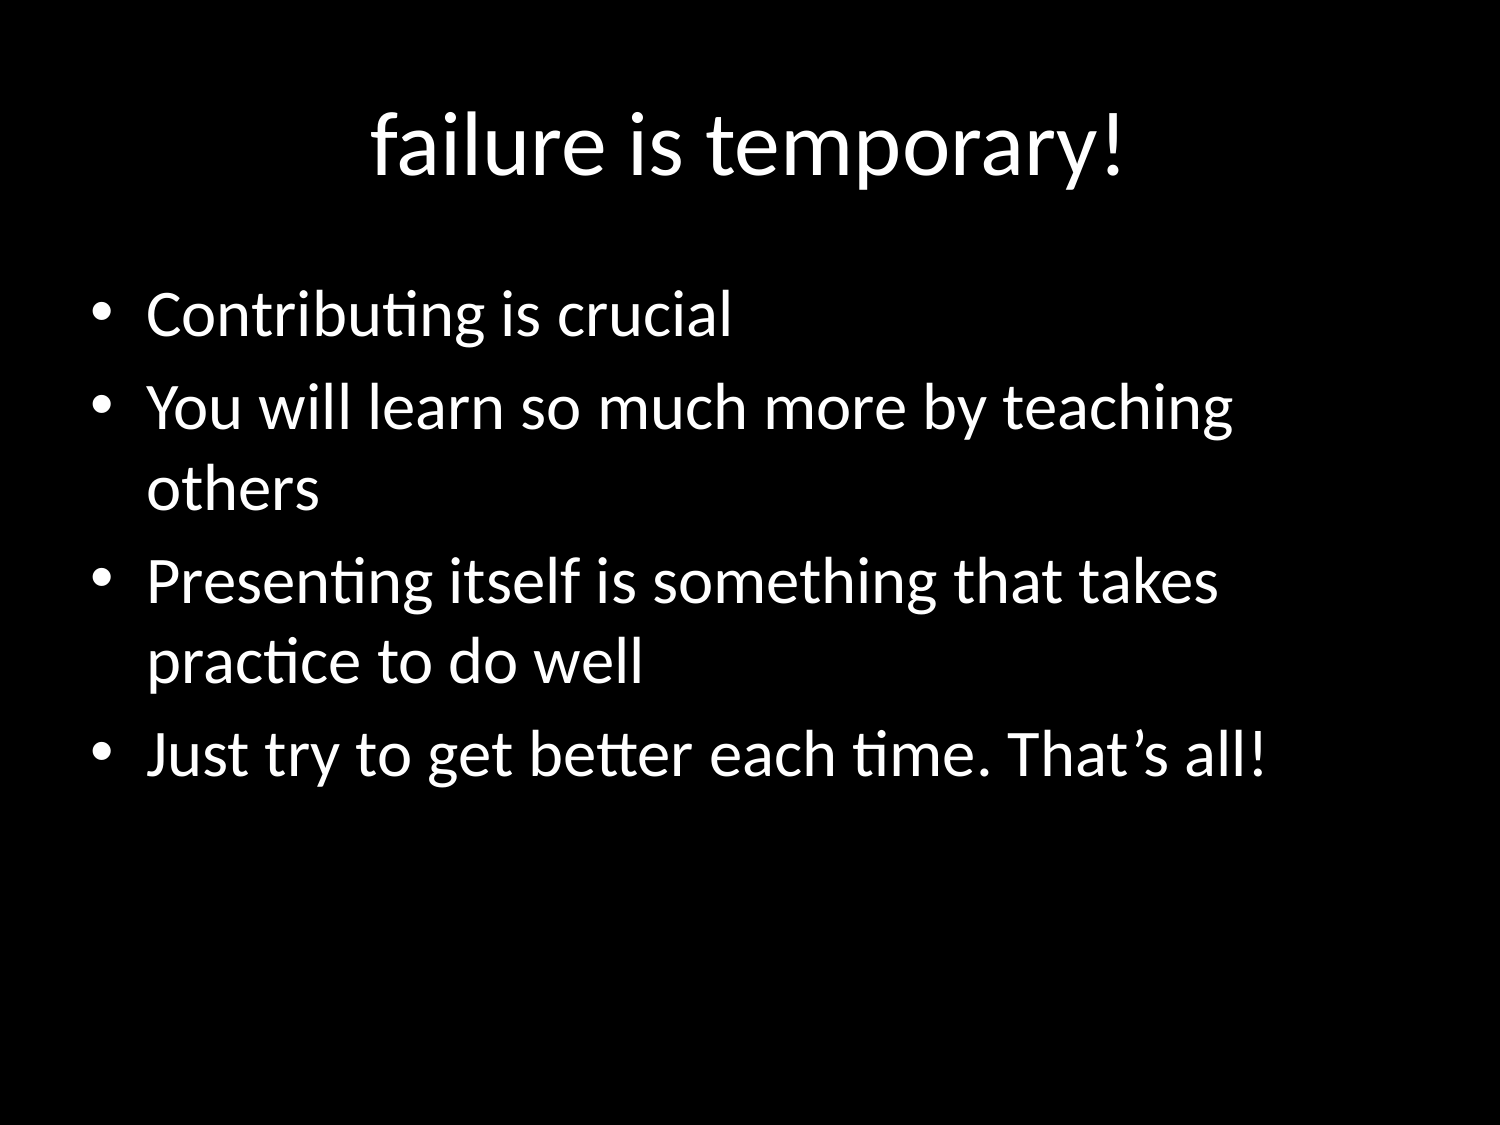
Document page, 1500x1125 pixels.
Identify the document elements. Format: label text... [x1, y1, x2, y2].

list Contributing is crucial You will learn so much more by teaching others Presenting itself is something that takes practice to do well Just try to get better each time. That’s all! [75, 262, 1425, 1005]
title ‎failure is temporary! [75, 45, 1425, 233]
